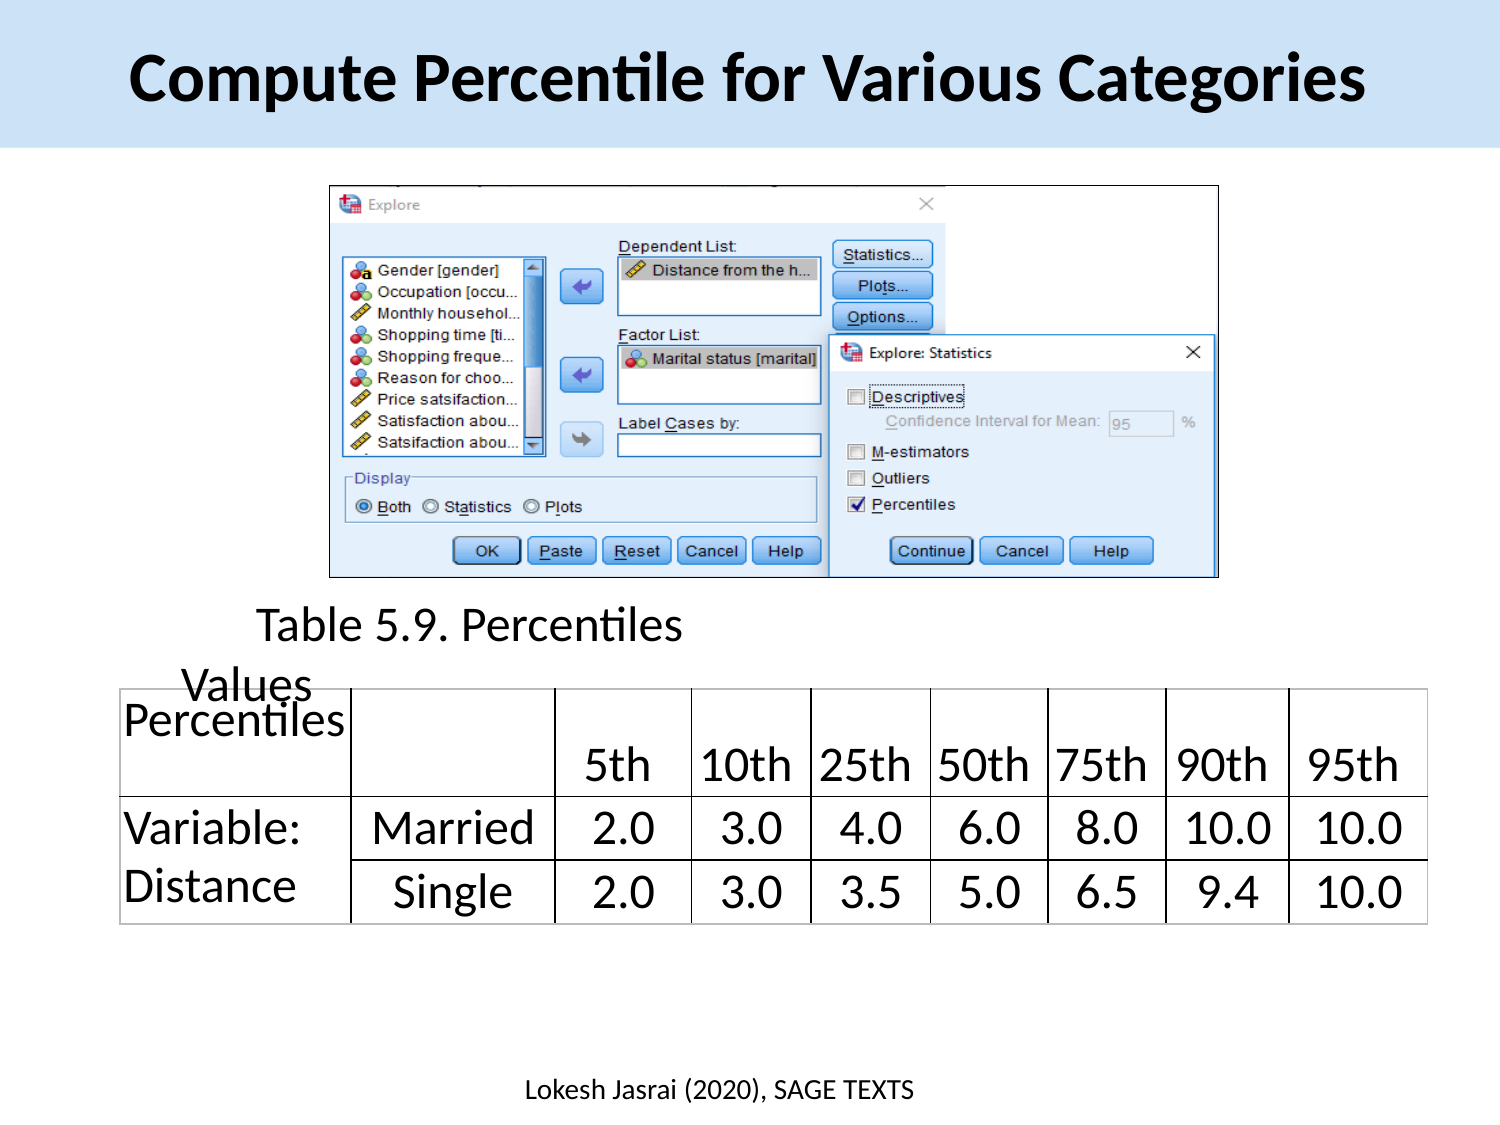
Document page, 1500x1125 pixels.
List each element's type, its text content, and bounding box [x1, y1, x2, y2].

table_header 25th [812, 690, 930, 796]
table_header 50th [931, 690, 1047, 796]
table_cell 2.0 [556, 797, 691, 859]
footer Lokesh Jasrai (2020), SAGE TEXTS [452, 1063, 988, 1124]
table_cell 3.0 [692, 861, 810, 923]
table_header [352, 690, 554, 796]
table_header 95th [1290, 690, 1427, 796]
table_cell 4.0 [812, 797, 930, 859]
table_cell 9.4 [1167, 861, 1288, 923]
table_cell 5.0 [931, 861, 1047, 923]
table_cell 8.0 [1049, 797, 1165, 859]
table_header 75th [1049, 690, 1165, 796]
table_cell Single [352, 861, 554, 923]
table_cell 3.0 [692, 797, 810, 859]
table_cell 2.0 [556, 861, 691, 923]
text_box Compute Percentile for Various Categories [103, 32, 1411, 133]
table_header Percentiles [121, 690, 350, 796]
table_cell Married [352, 797, 554, 859]
table_cell 10.0 [1290, 861, 1427, 923]
table_cell 10.0 [1167, 797, 1288, 859]
table_cell 10.0 [1290, 797, 1427, 859]
table_cell 3.5 [812, 861, 930, 923]
table_header 90th [1167, 690, 1288, 796]
picture [0, 0, 1500, 1125]
table_header 10th [692, 690, 810, 796]
table_cell 6.0 [931, 797, 1047, 859]
table_cell 6.5 [1049, 861, 1165, 923]
table_cell Variable: Distance [121, 797, 350, 923]
table_header 5th [556, 690, 691, 796]
text_box Table 5.9. Percentiles Values [166, 613, 767, 689]
